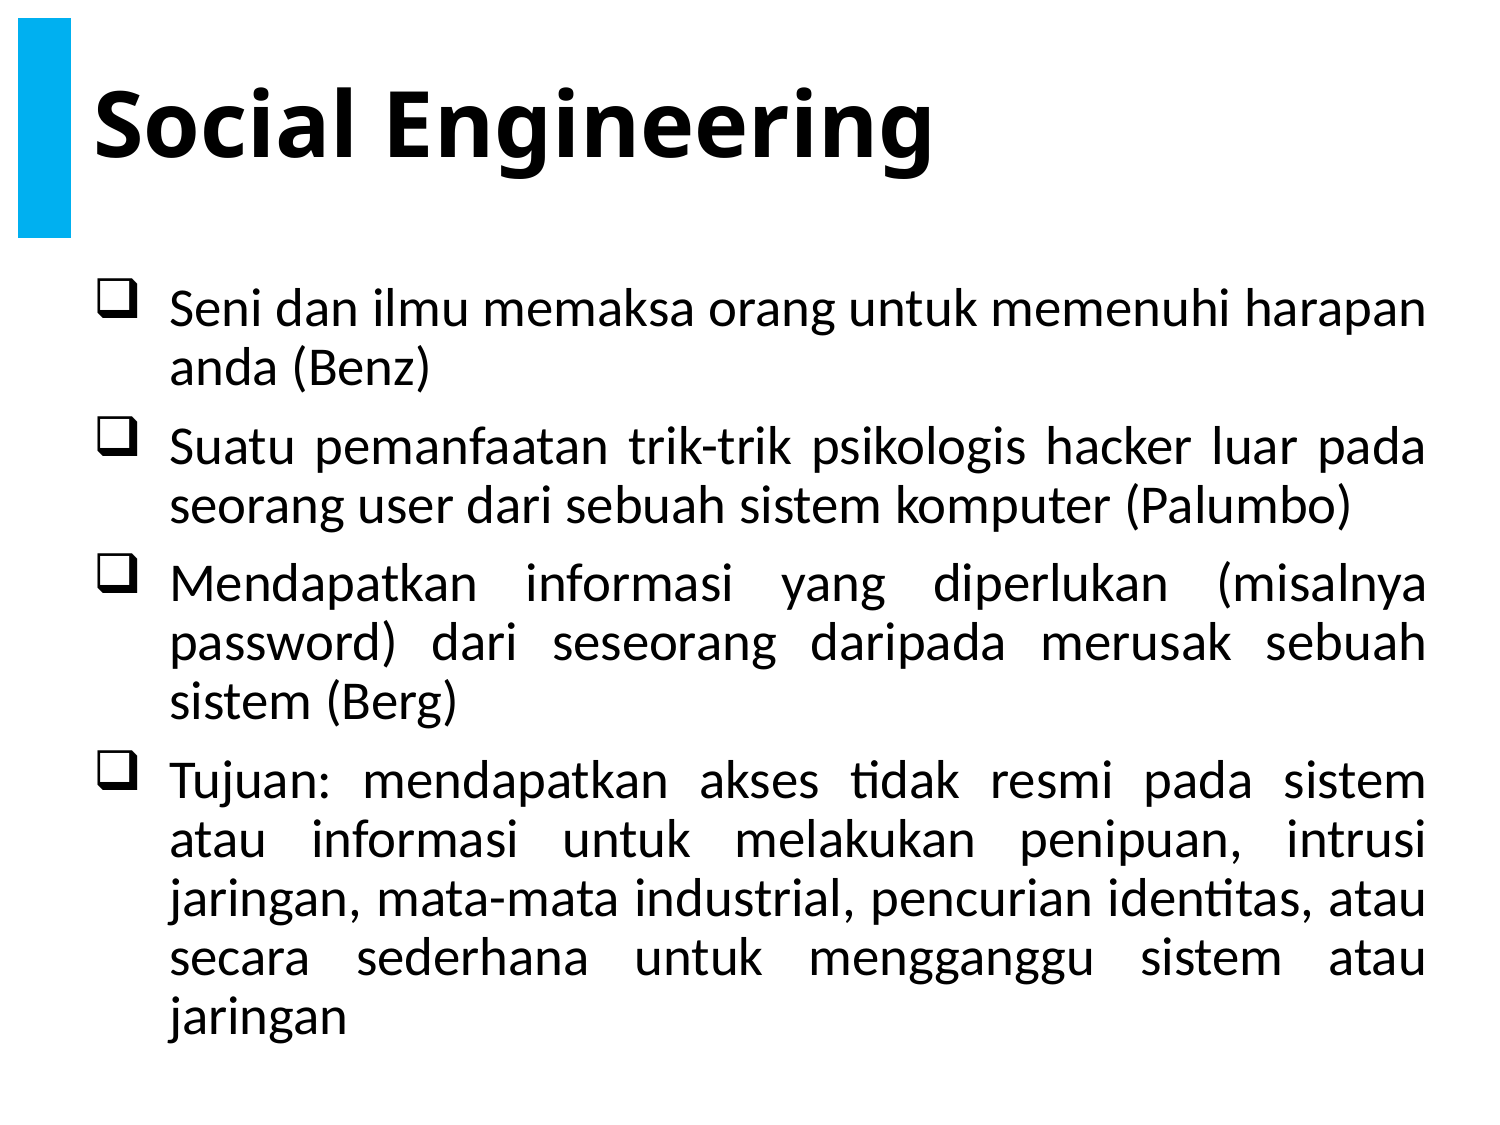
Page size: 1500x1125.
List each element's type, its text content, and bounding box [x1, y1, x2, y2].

list Seni dan ilmu memaksa orang untuk memenuhi harapan anda (Benz) Suatu pemanfaatan trik-trik psikologis hacker luar pada seorang user dari sebuah sistem komputer (Palumbo) Mendapatkan informasi yang diperlukan (misalnya password) dari seseorang daripada merusak sebuah sistem (Berg) Tujuan: mendapatkan akses tidak resmi pada sistem atau informasi untuk melakukan penipuan, intrusi jaringan, mata-mata industrial, pencurian identitas, atau secara sederhana untuk mengganggu sistem atau jaringan [78, 272, 1443, 1070]
title Social Engineering [78, 19, 1443, 237]
